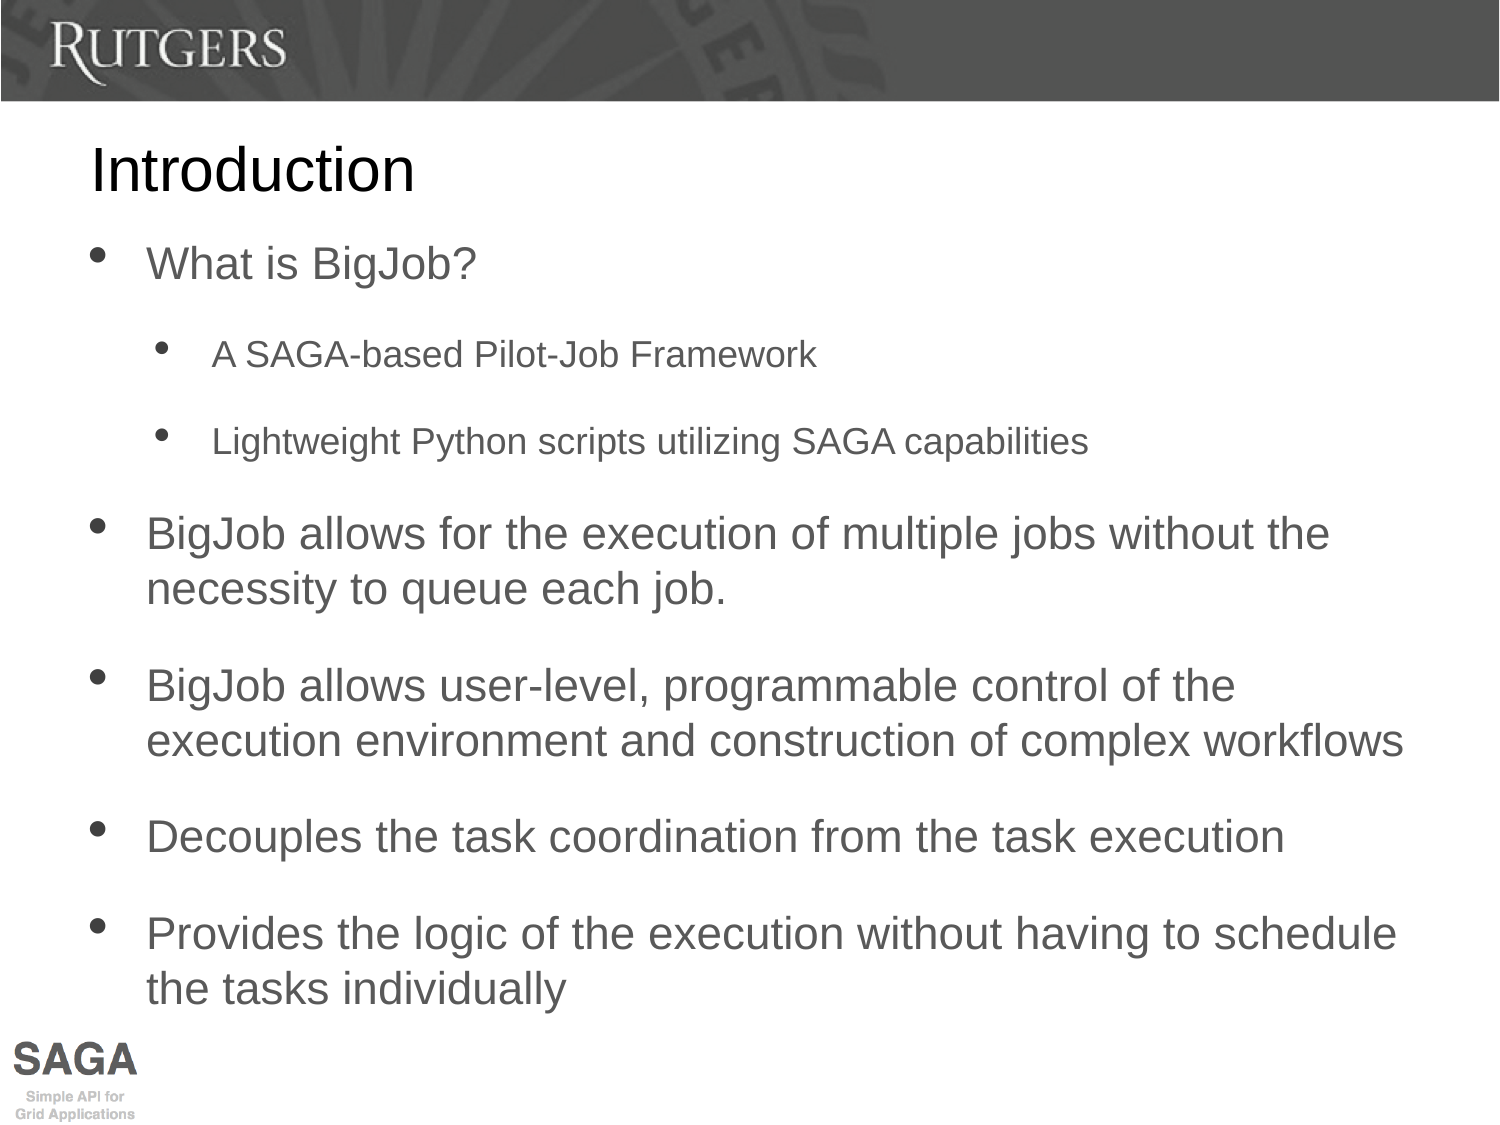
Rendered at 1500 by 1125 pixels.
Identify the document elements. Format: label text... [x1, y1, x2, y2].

list What is BigJob? A SAGA-based Pilot-Job Framework Lightweight Python scripts utilizing SAGA capabilities BigJob allows for the execution of multiple jobs without the necessity to queue each job. BigJob allows user-level, programmable control of the execution environment and construction of complex workflows Decouples the task coordination from the task execution Provides the logic of the execution without having to schedule the tasks individually [74, 225, 1426, 1030]
picture [0, 1028, 150, 1125]
picture [0, 0, 1500, 104]
title Introduction [74, 99, 1426, 225]
